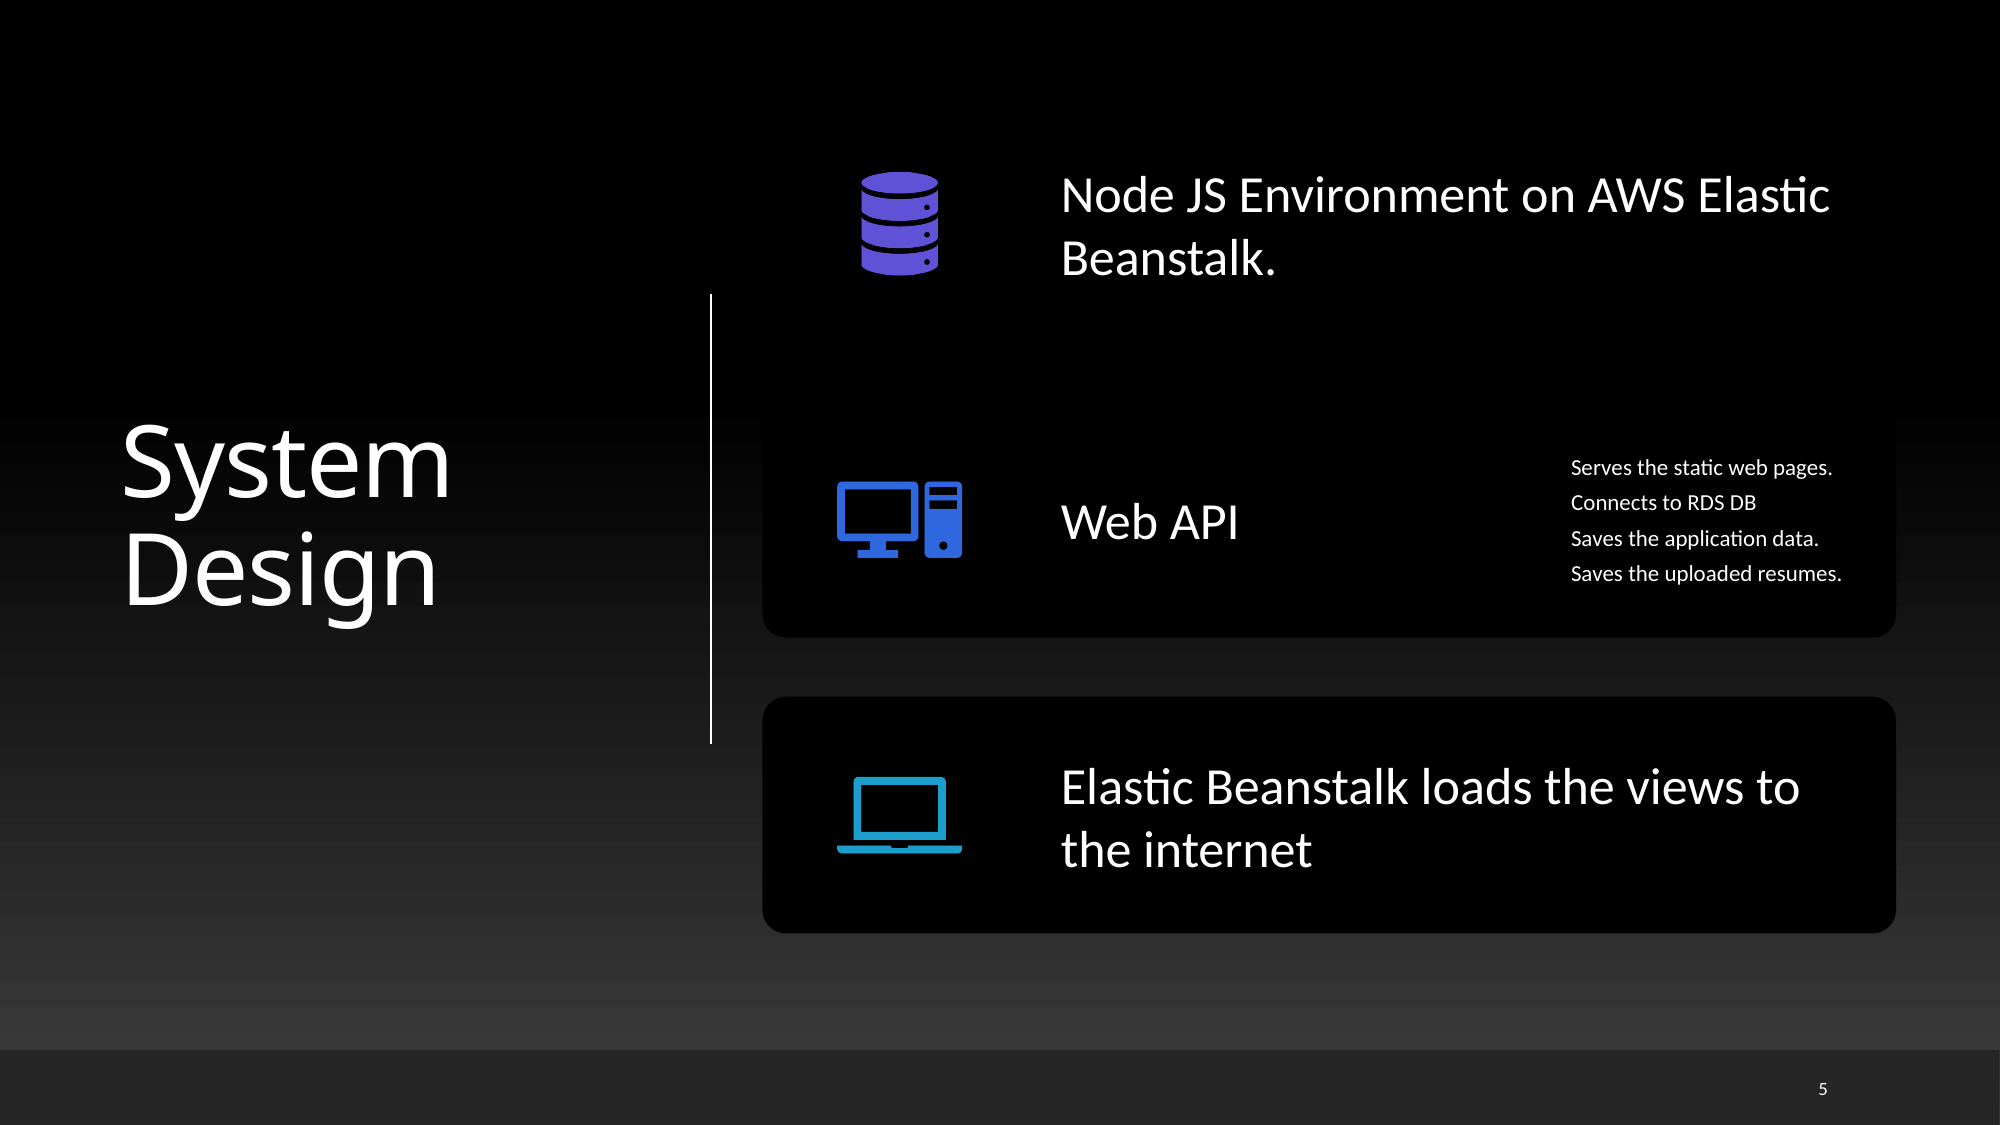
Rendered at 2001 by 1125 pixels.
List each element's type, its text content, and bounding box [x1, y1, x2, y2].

text_box [0, 0, 2000, 1049]
title System Design [105, 104, 659, 934]
slide_number 5 [1803, 1057, 1932, 1118]
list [761, 104, 1897, 935]
text_box [0, 1049, 2000, 1125]
